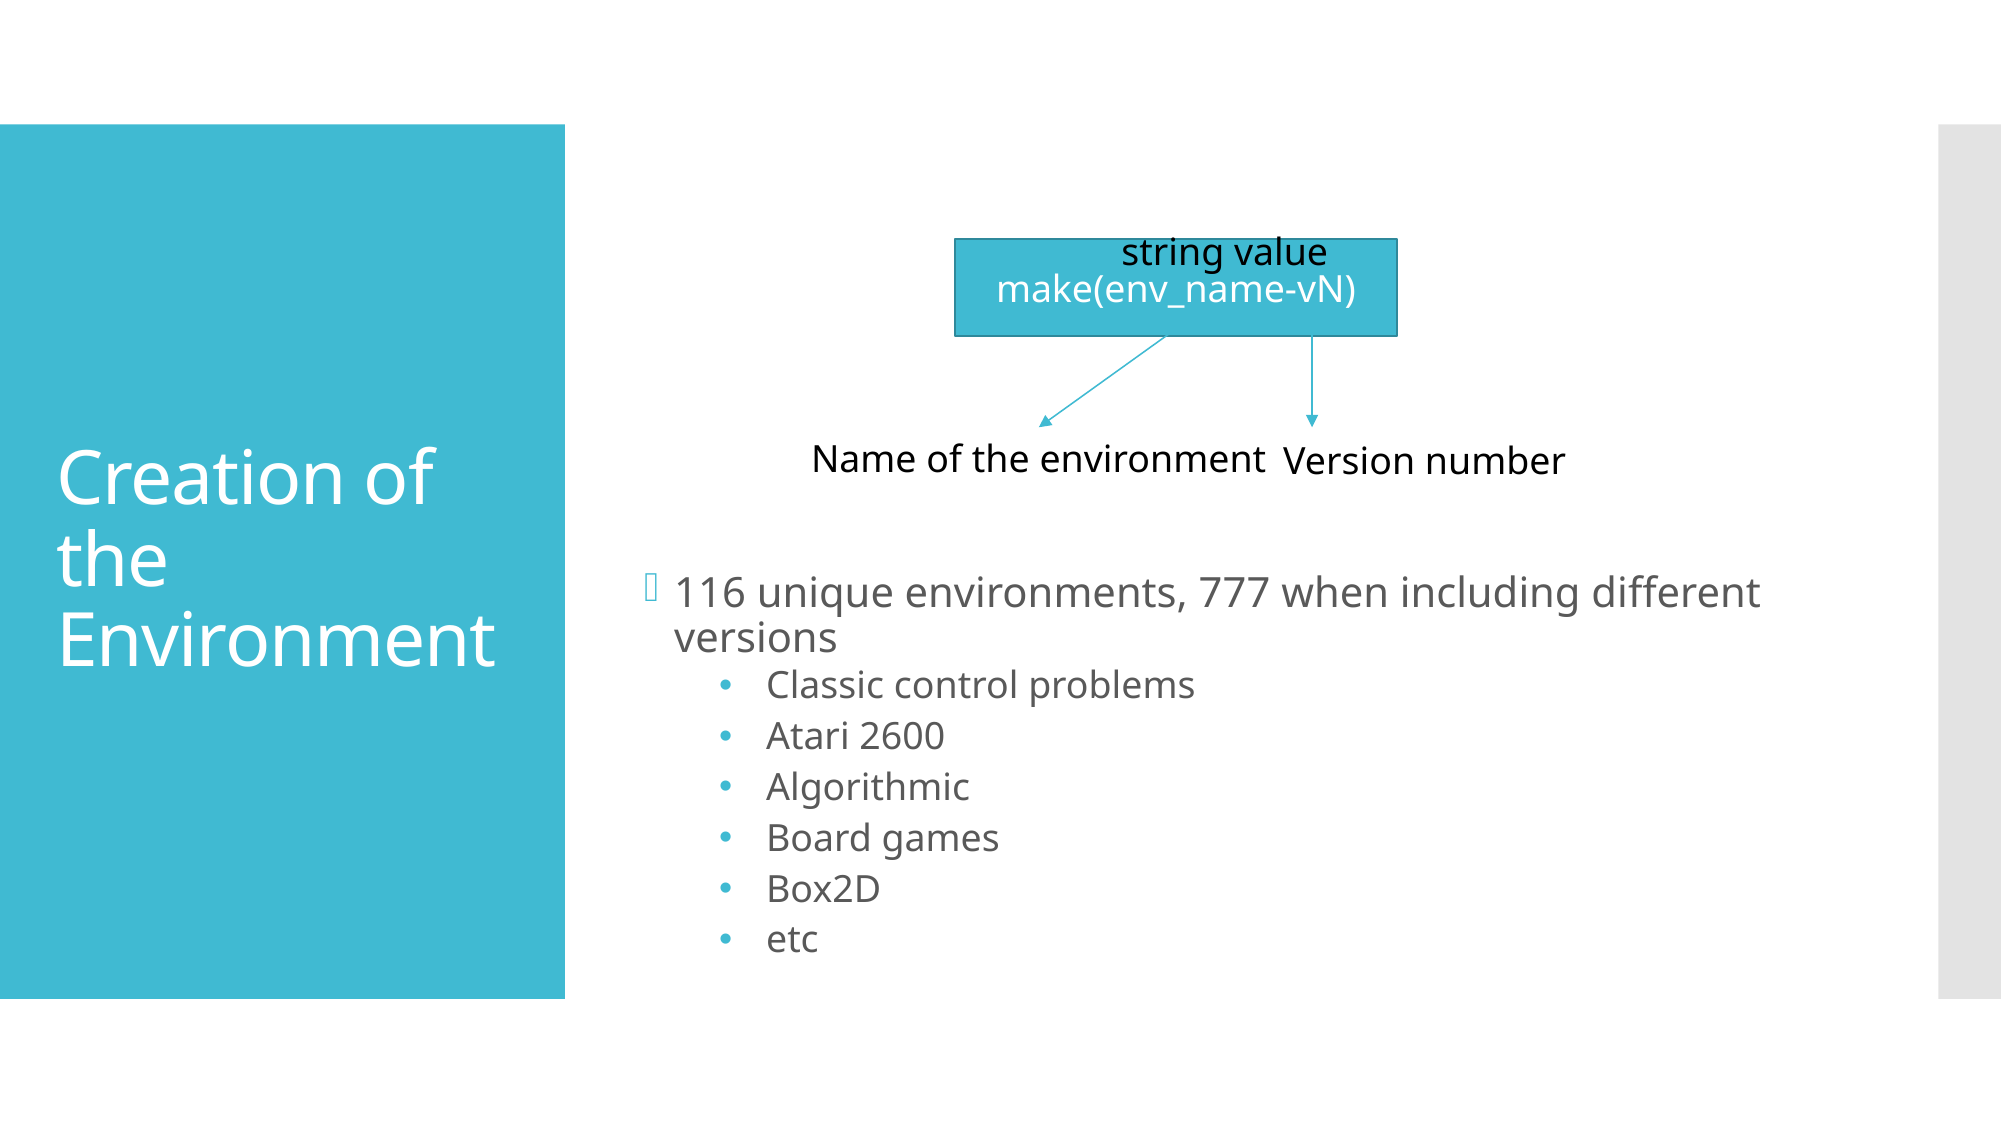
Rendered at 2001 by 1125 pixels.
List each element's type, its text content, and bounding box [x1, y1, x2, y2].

title Creation of the Environment [41, 184, 525, 940]
text_box Version number [1268, 429, 1582, 490]
text_box make(env_name-vN) [954, 238, 1398, 337]
text_box string value [1106, 220, 1344, 281]
list 116 unique environments, 777 when including different versions Classic control problems Atari 2600 Algorithmic Board games Box2D etc [629, 550, 1835, 982]
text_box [1038, 311, 1201, 428]
text_box Name of the environment [796, 427, 1282, 487]
